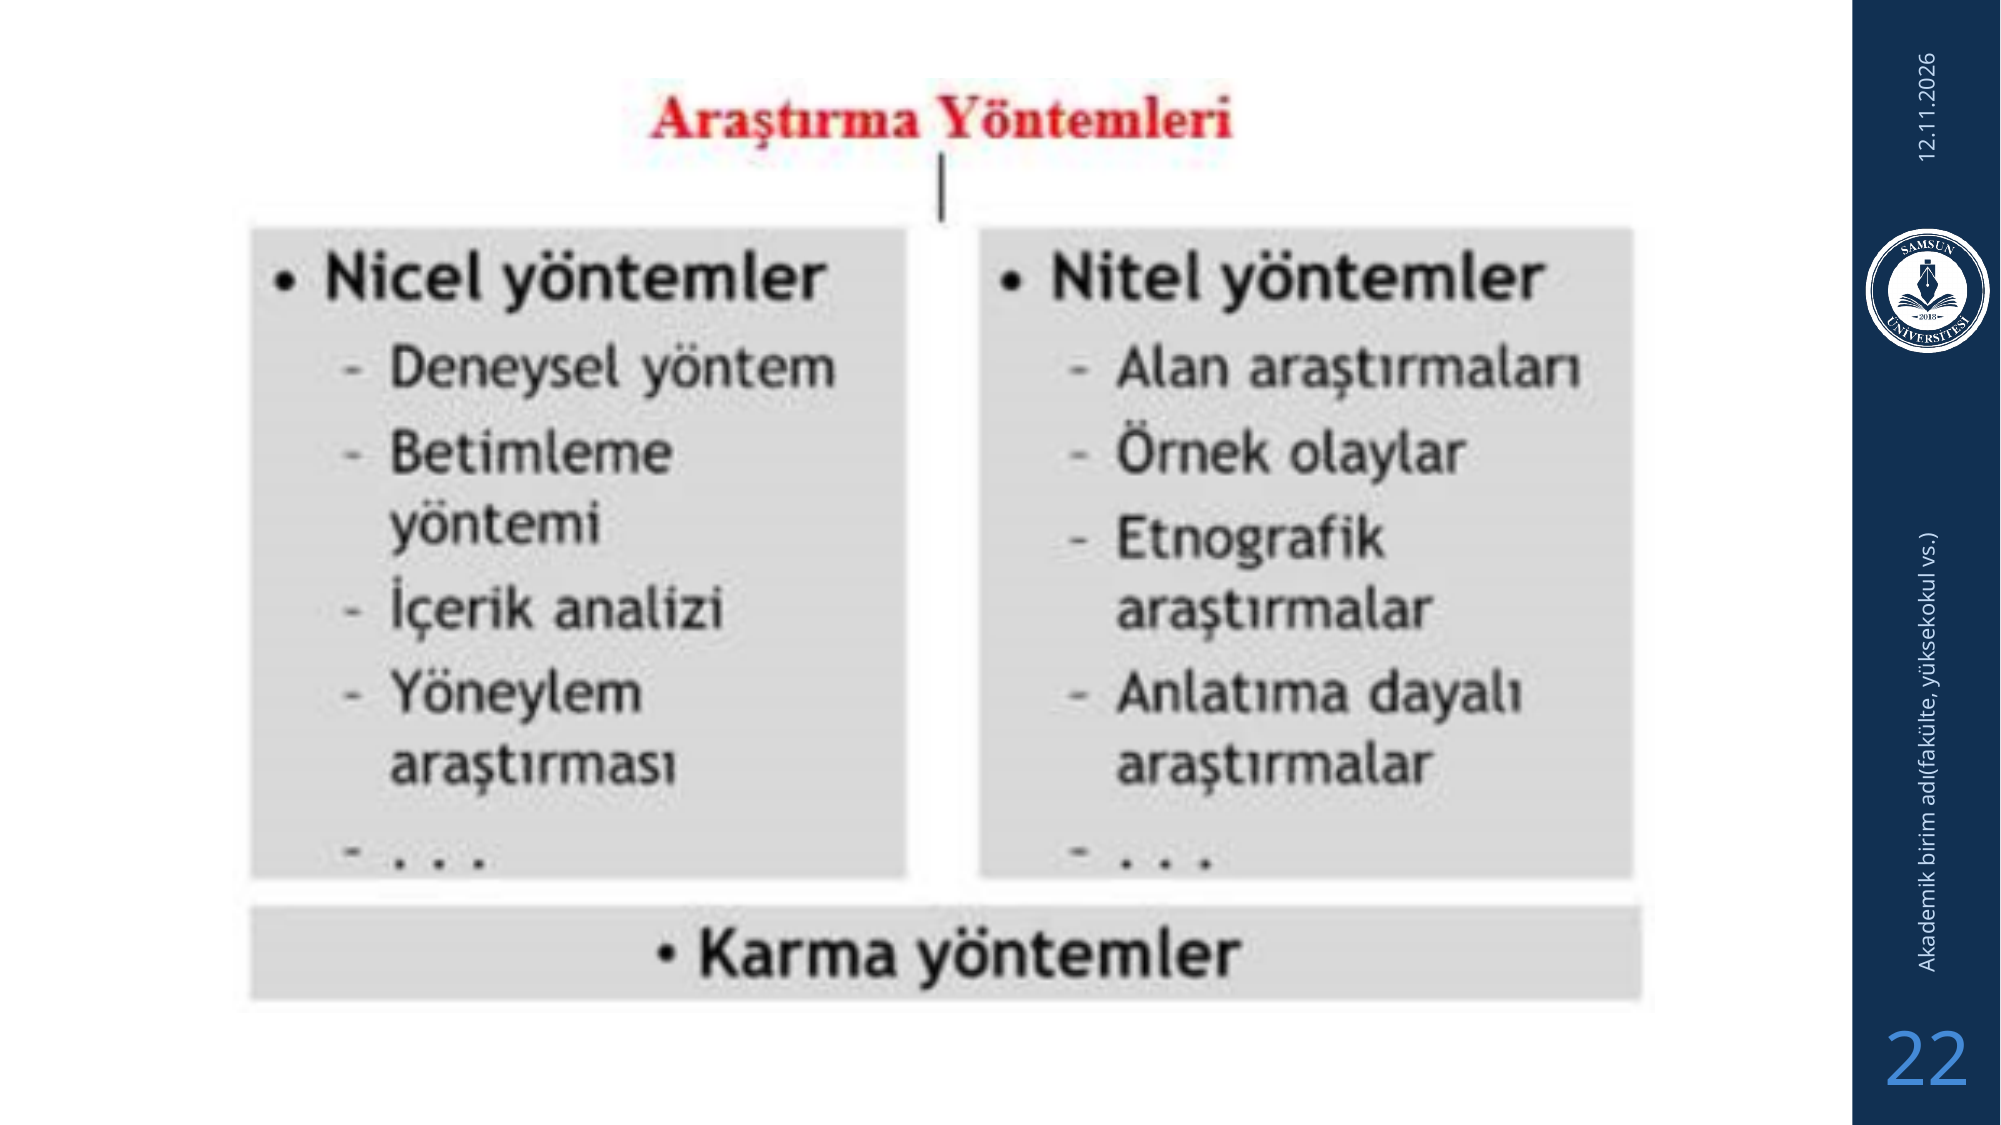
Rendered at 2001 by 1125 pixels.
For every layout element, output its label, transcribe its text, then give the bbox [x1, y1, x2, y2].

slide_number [1897, 37, 1958, 220]
picture [1861, 224, 1994, 357]
slide_number 22 [1852, 1012, 2000, 1110]
footer Akademik birim adı(fakülte, yüksekokul vs.) [1897, 400, 1958, 988]
picture [232, 78, 1655, 1013]
